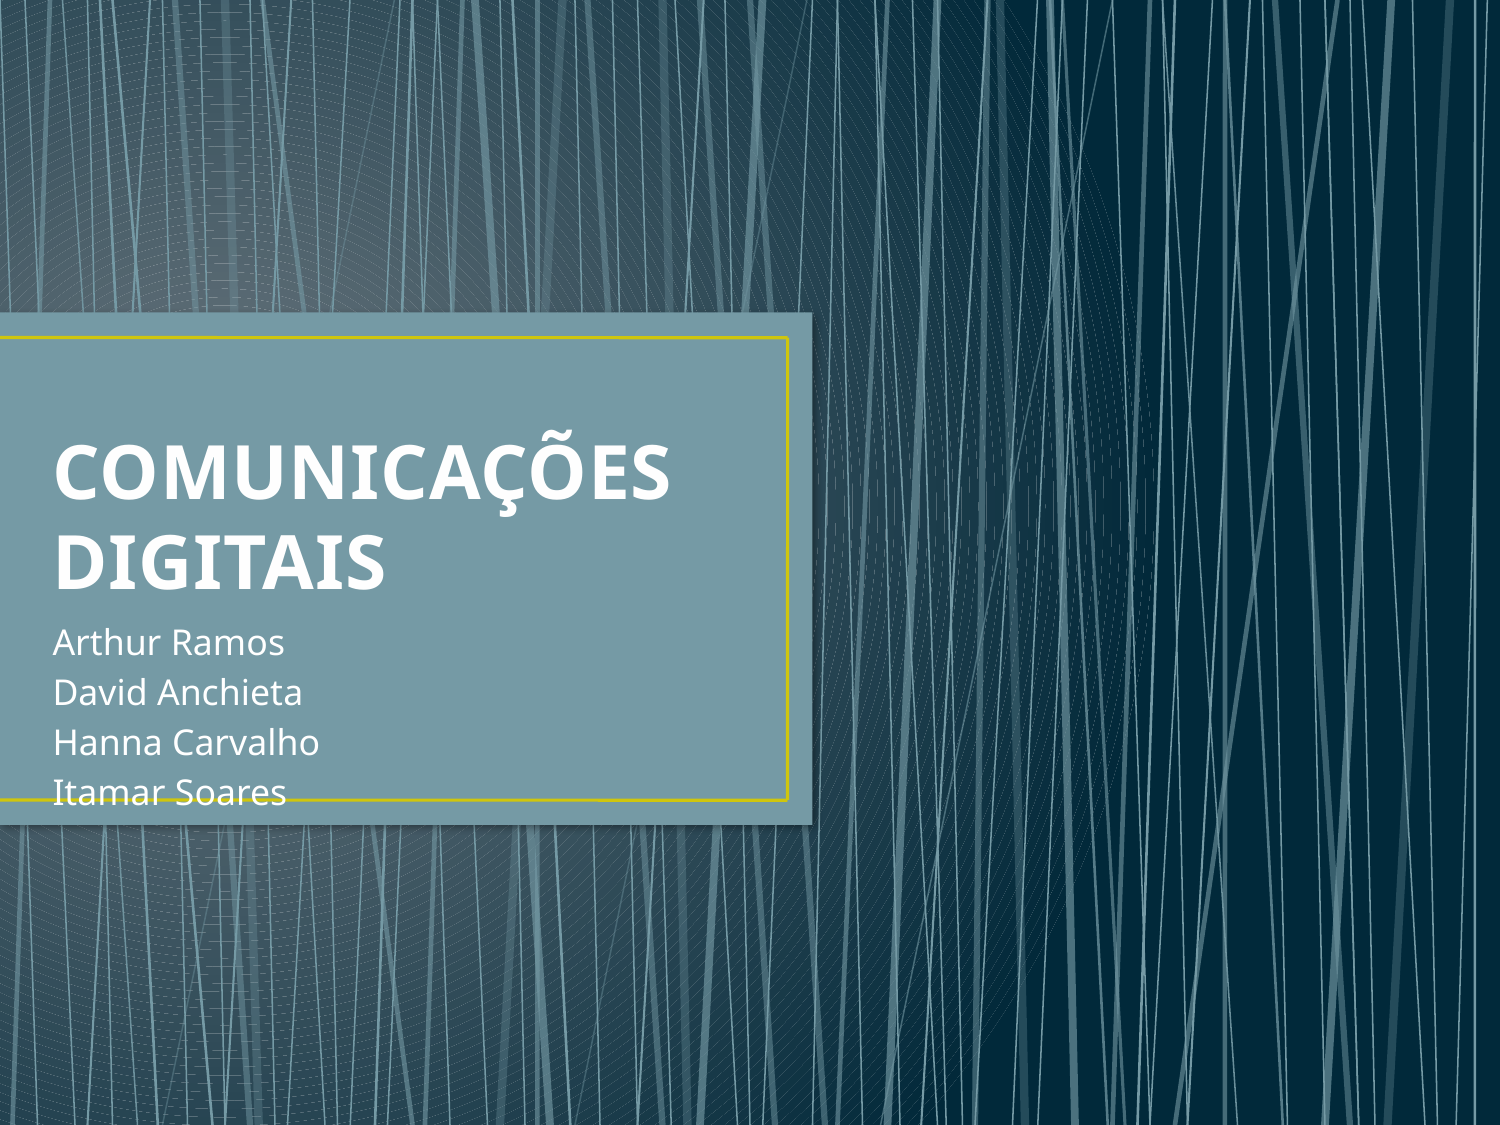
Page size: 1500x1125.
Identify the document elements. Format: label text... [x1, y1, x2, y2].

subtitle Arthur Ramos David Anchieta Hanna Carvalho Itamar Soares [37, 612, 809, 823]
title COMUNICAÇÕES DIGITAIS [37, 349, 763, 612]
